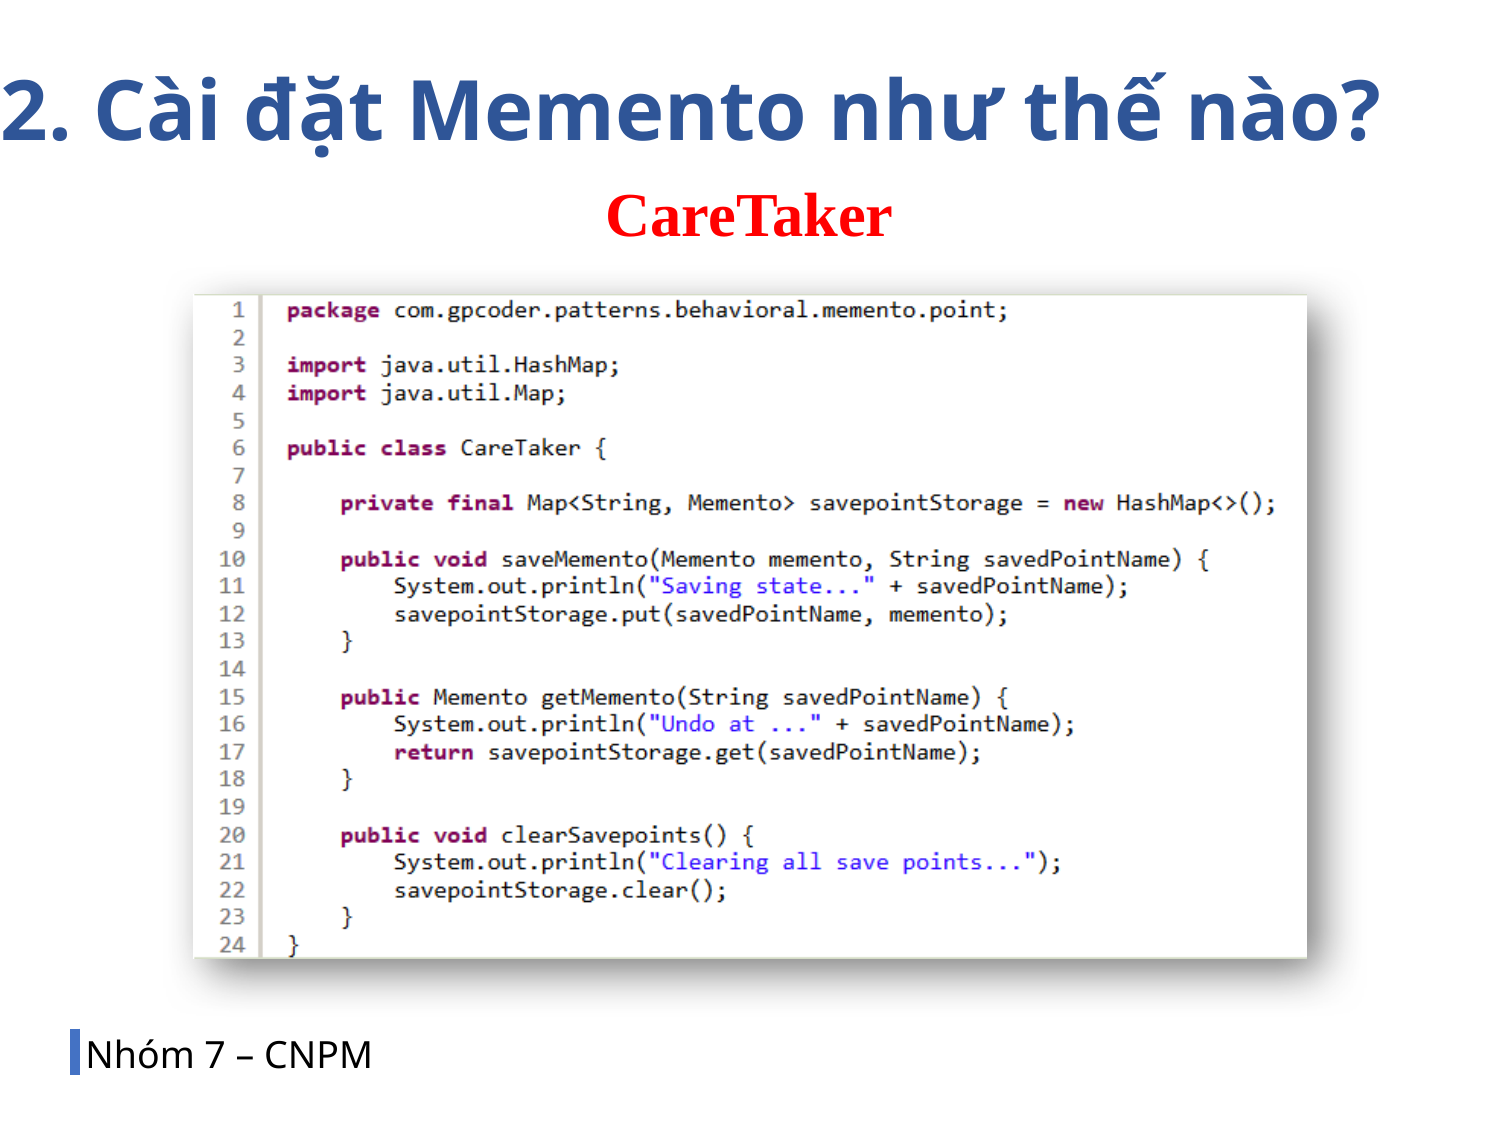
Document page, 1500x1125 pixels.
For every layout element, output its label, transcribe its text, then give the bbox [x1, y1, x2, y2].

picture [192, 294, 1307, 959]
text_box CareTaker [590, 166, 909, 257]
text_box 2. Cài đặt Memento như thế nào? [0, 50, 1398, 165]
text_box Nhóm 7 – CNPM [70, 1023, 389, 1084]
